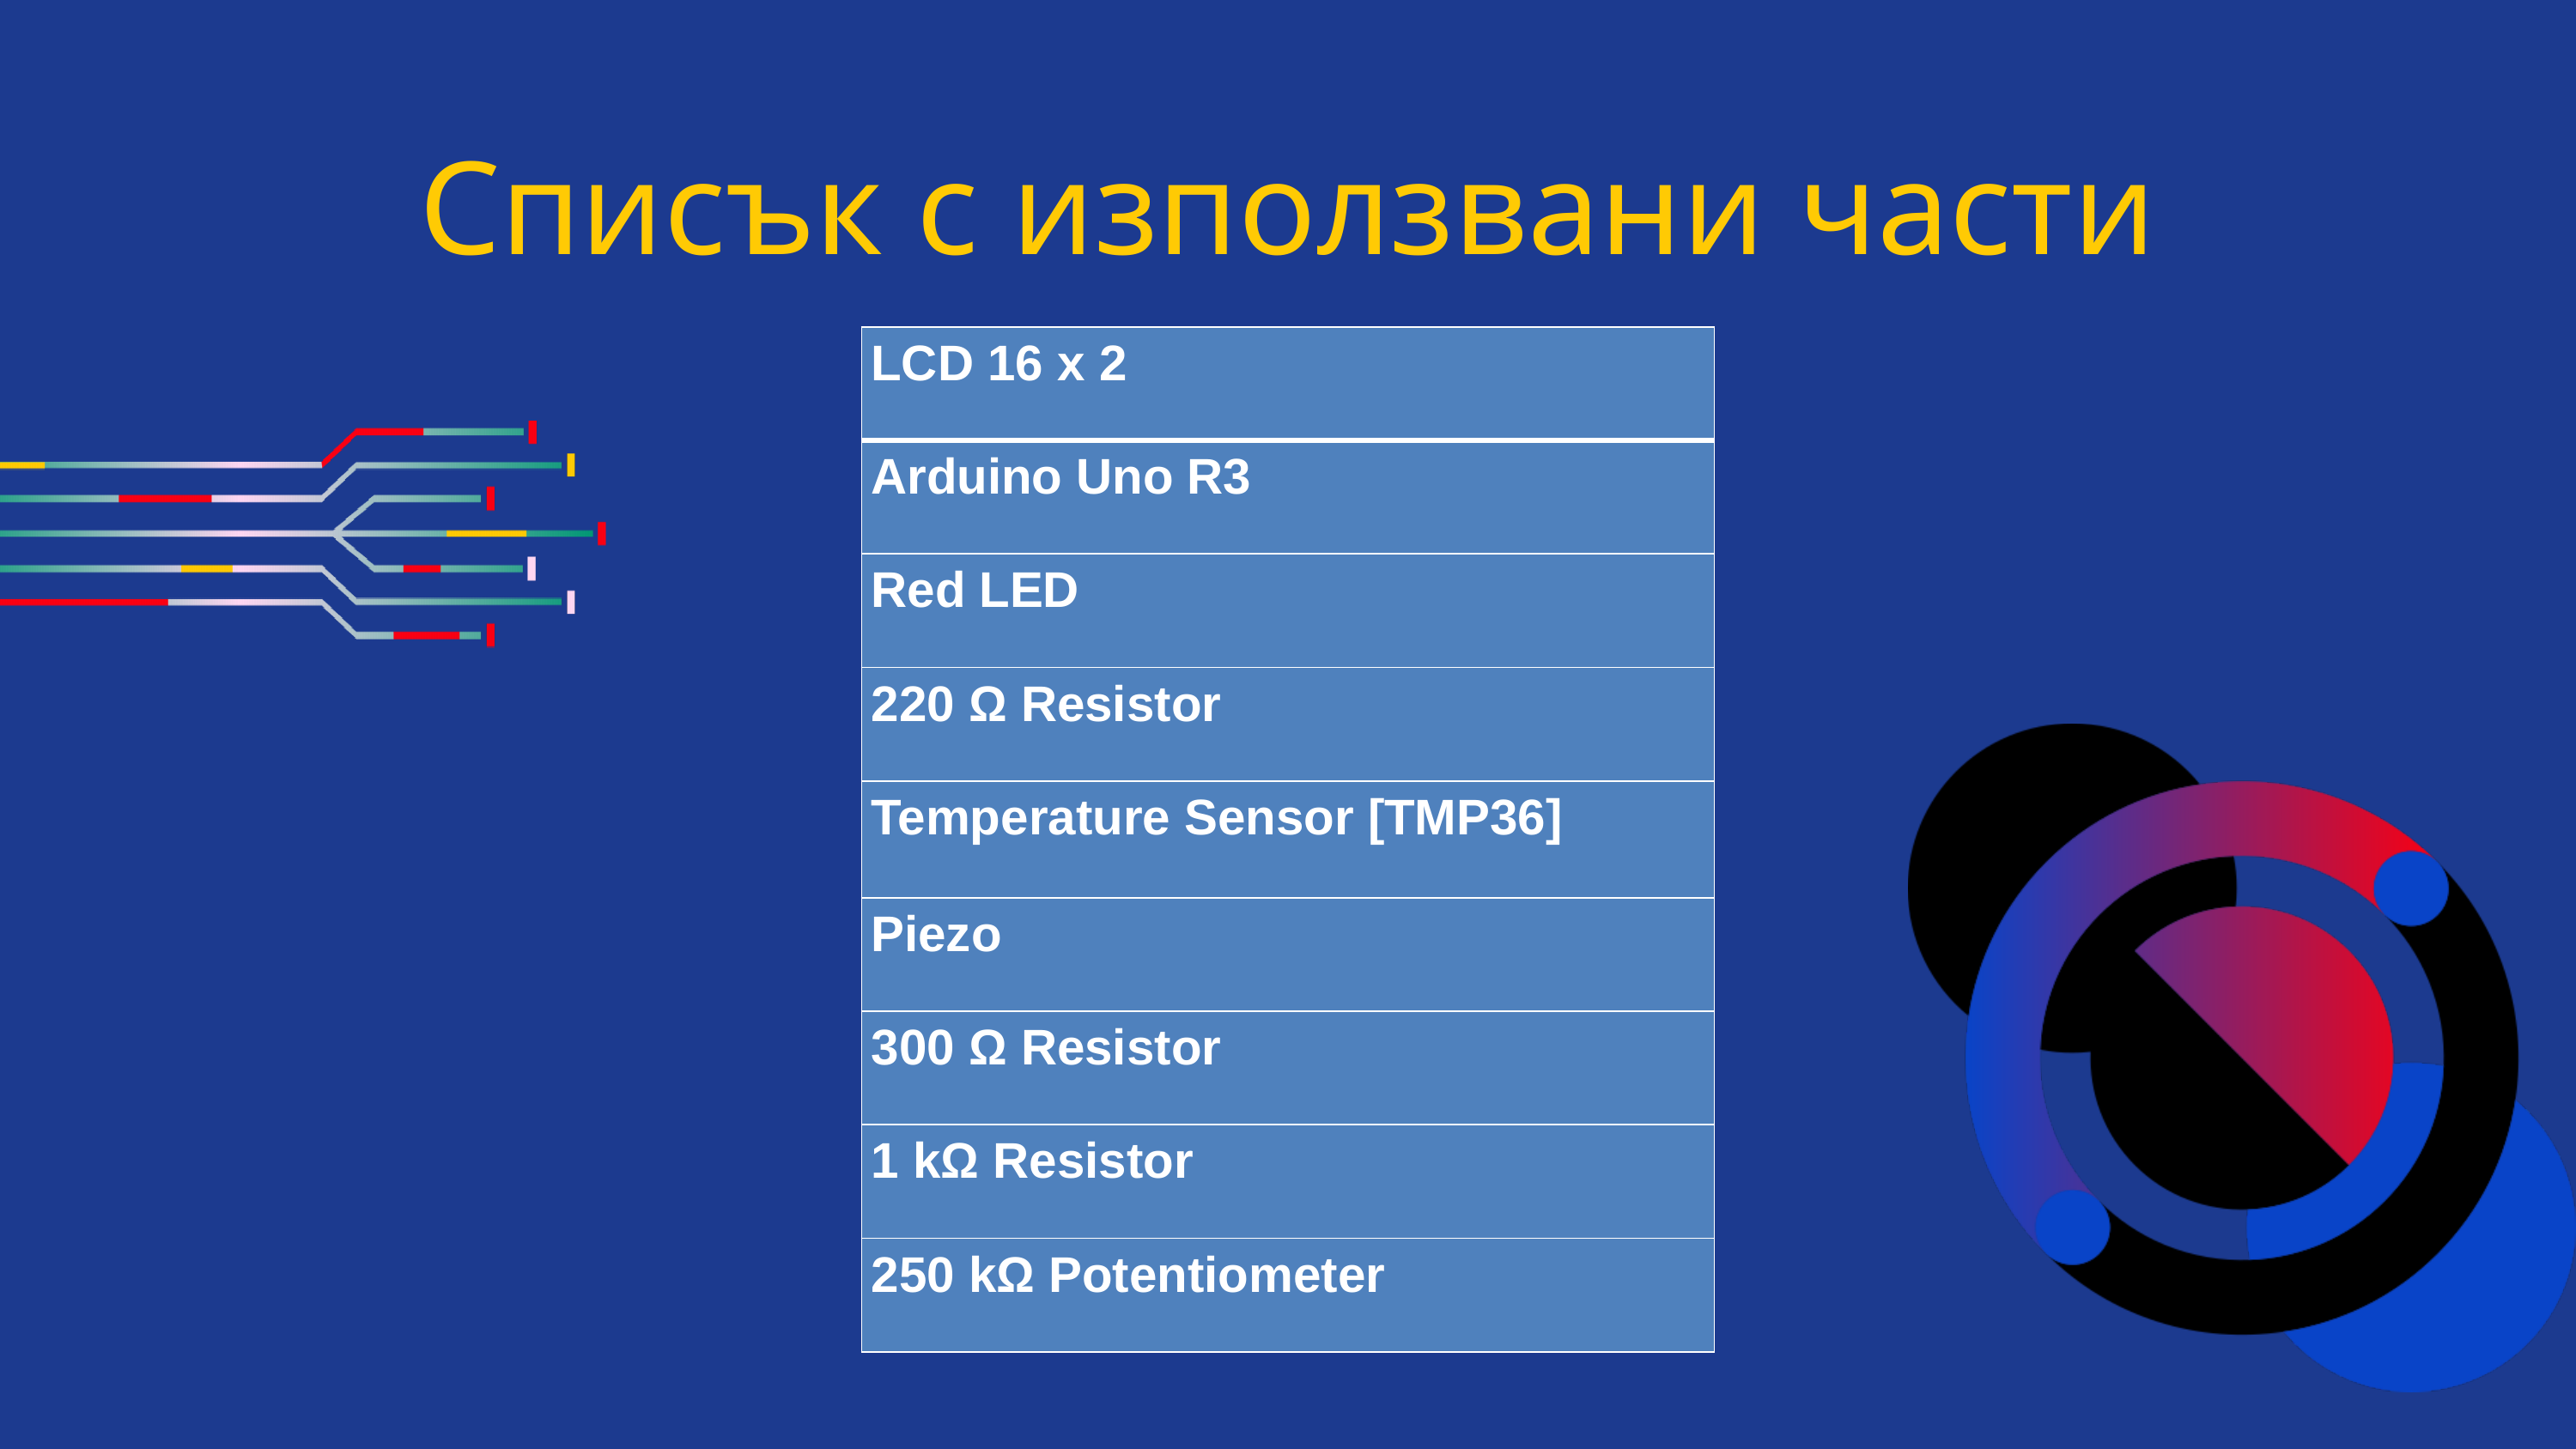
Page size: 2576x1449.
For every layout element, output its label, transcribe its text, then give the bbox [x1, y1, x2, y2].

table_cell Temperature Sensor [TMP36] [862, 782, 1714, 897]
picture [0, 421, 622, 649]
table_cell Arduino Uno R3 [862, 443, 1714, 553]
table_cell Piezo [862, 899, 1714, 1010]
text_box [1908, 724, 2576, 1392]
table_cell 220 Ω Resistor [862, 668, 1714, 780]
text_box Списък с използвани части [366, 96, 2210, 281]
table_cell Red LED [862, 555, 1714, 667]
table_cell 1 kΩ Resistor [862, 1125, 1714, 1238]
table_cell 250 kΩ Potentiometer [862, 1239, 1714, 1351]
table_cell 300 Ω Resistor [862, 1012, 1714, 1124]
table_header LCD 16 x 2 [862, 328, 1714, 438]
